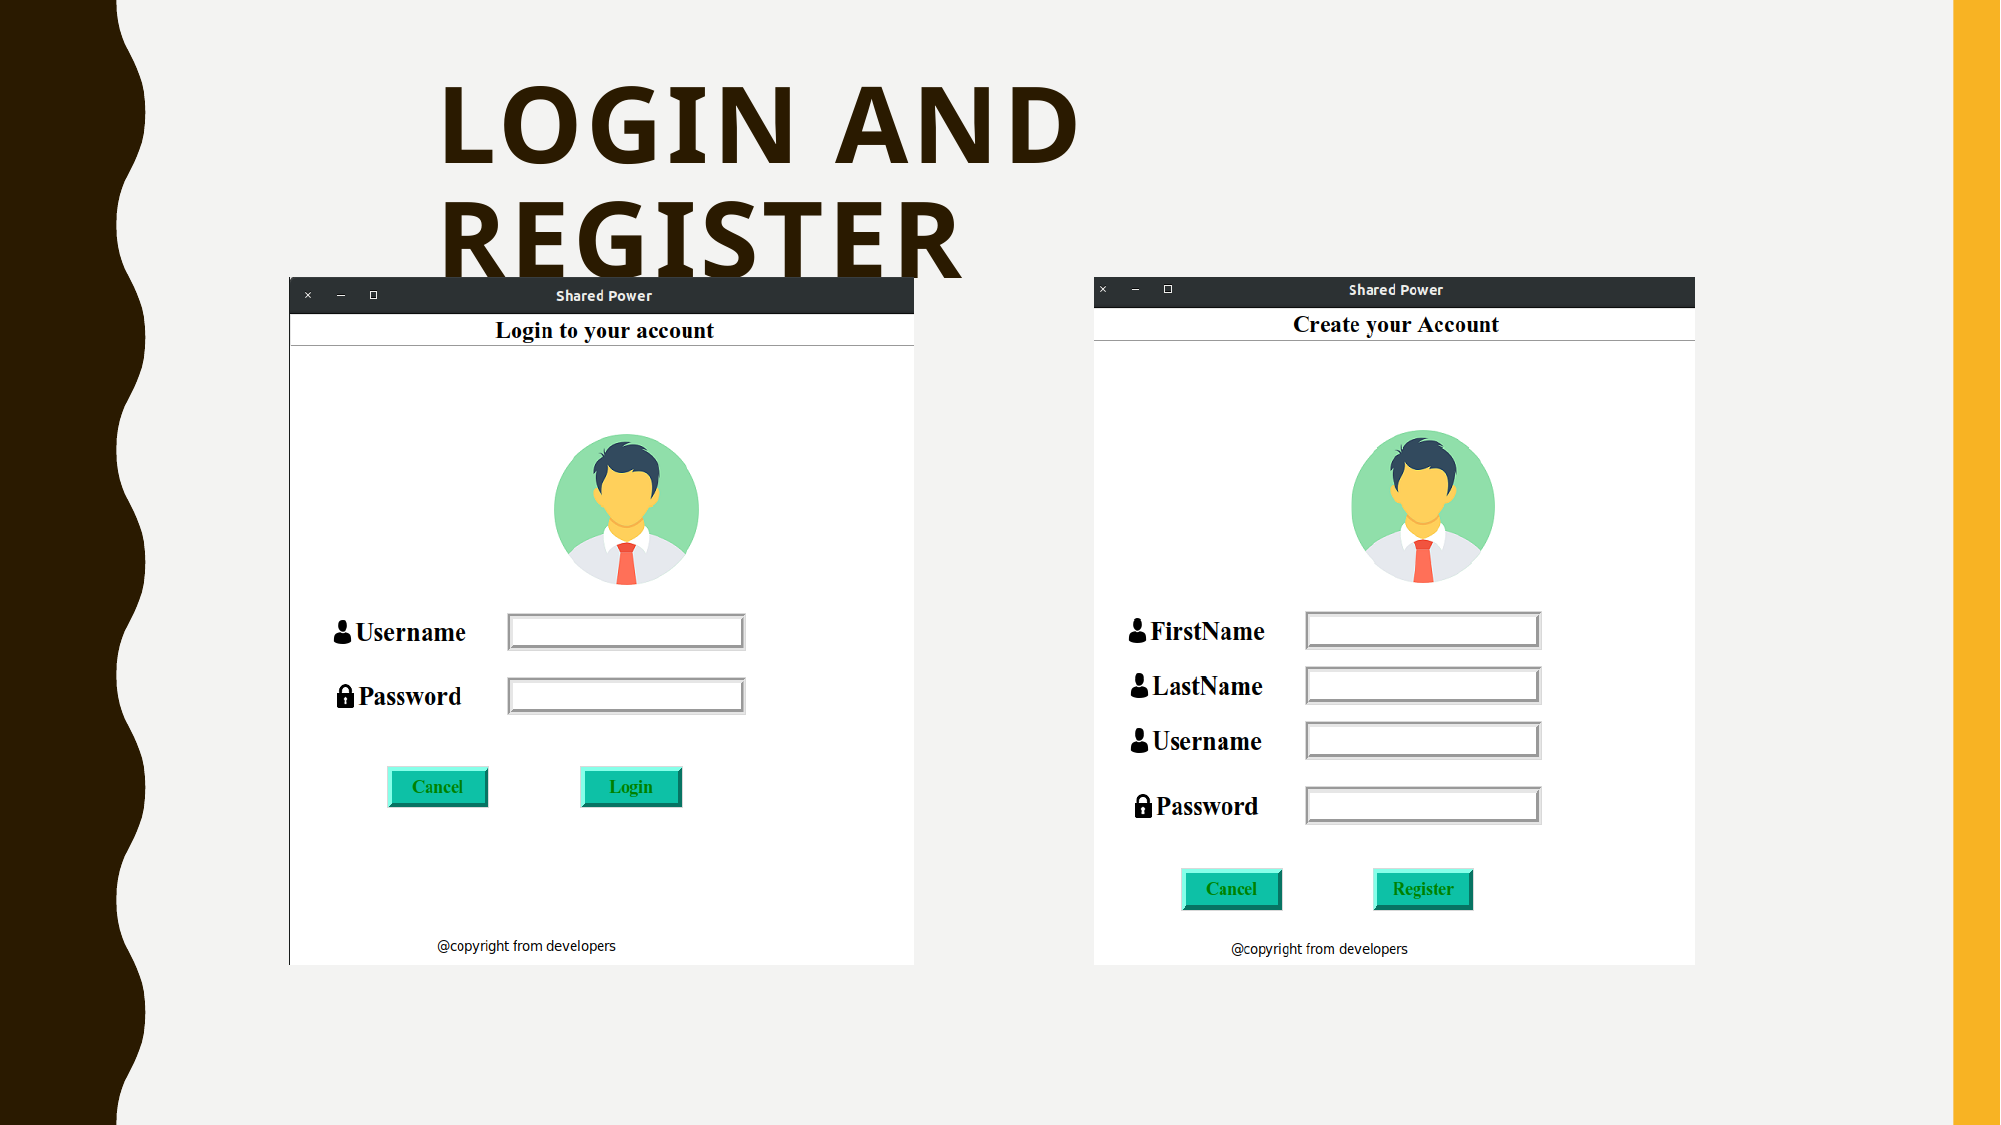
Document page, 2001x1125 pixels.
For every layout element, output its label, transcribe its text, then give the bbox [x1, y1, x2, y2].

title Login and Register [421, 64, 1562, 309]
picture [1094, 277, 1695, 965]
picture [289, 277, 914, 965]
